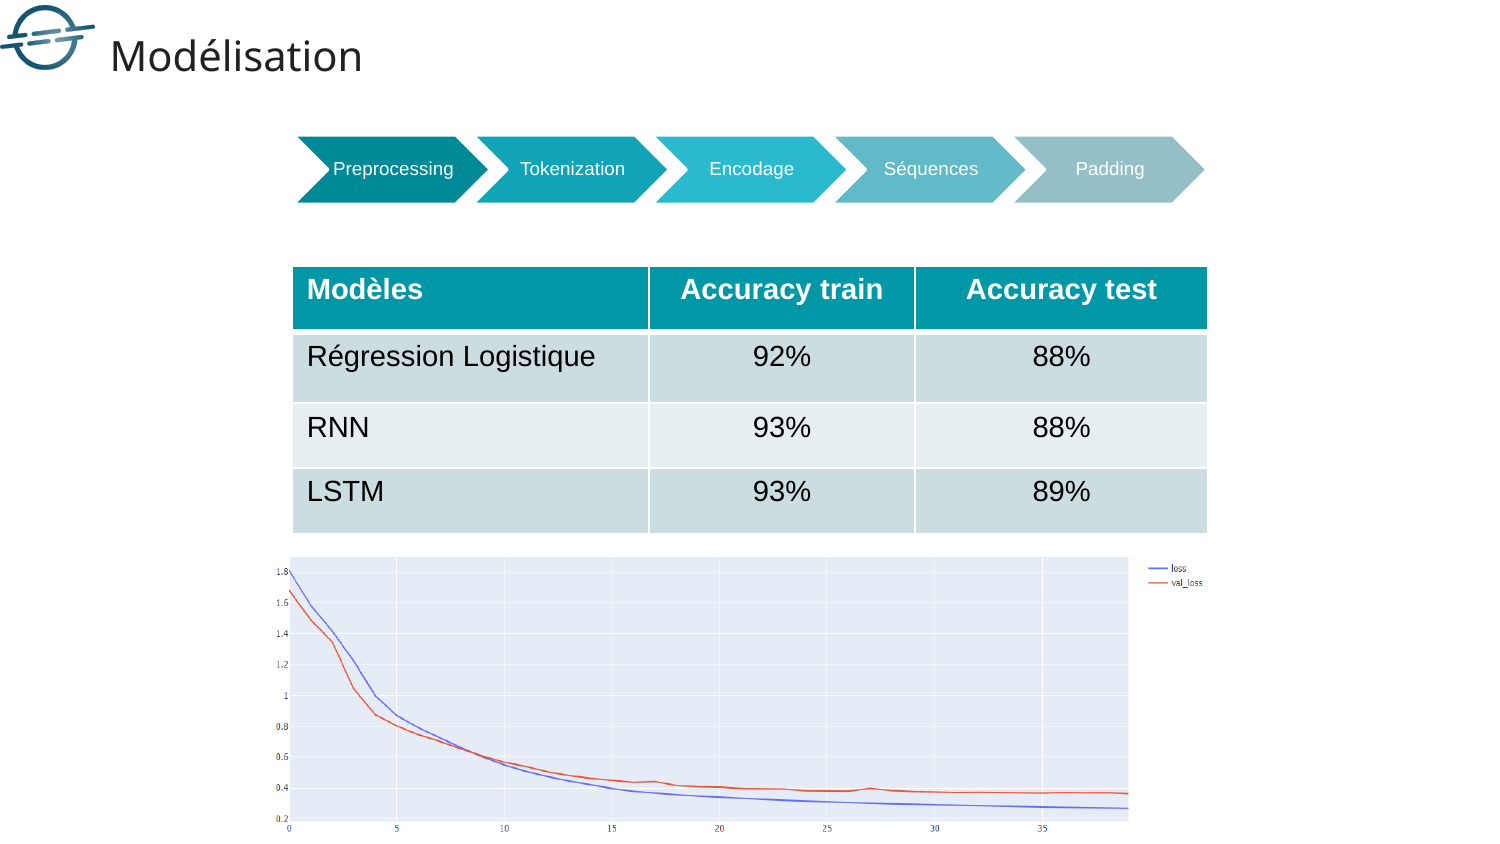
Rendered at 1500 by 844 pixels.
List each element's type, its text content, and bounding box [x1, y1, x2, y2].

picture [262, 551, 1209, 843]
table_cell 89% [916, 469, 1207, 533]
table_cell 88% [916, 404, 1207, 467]
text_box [291, 134, 1209, 206]
table_cell Régression Logistique [293, 335, 648, 402]
table_cell 88% [916, 335, 1207, 402]
table_cell 92% [650, 335, 914, 402]
picture [0, 5, 95, 70]
table_cell 93% [650, 404, 914, 467]
table_header Accuracy train [650, 267, 914, 329]
table_header Modèles [293, 267, 648, 329]
table_header Accuracy test [916, 267, 1207, 329]
table_cell 93% [650, 469, 914, 533]
table_cell LSTM [293, 469, 648, 533]
table_cell RNN [293, 404, 648, 467]
title Modélisation [94, 14, 1356, 109]
